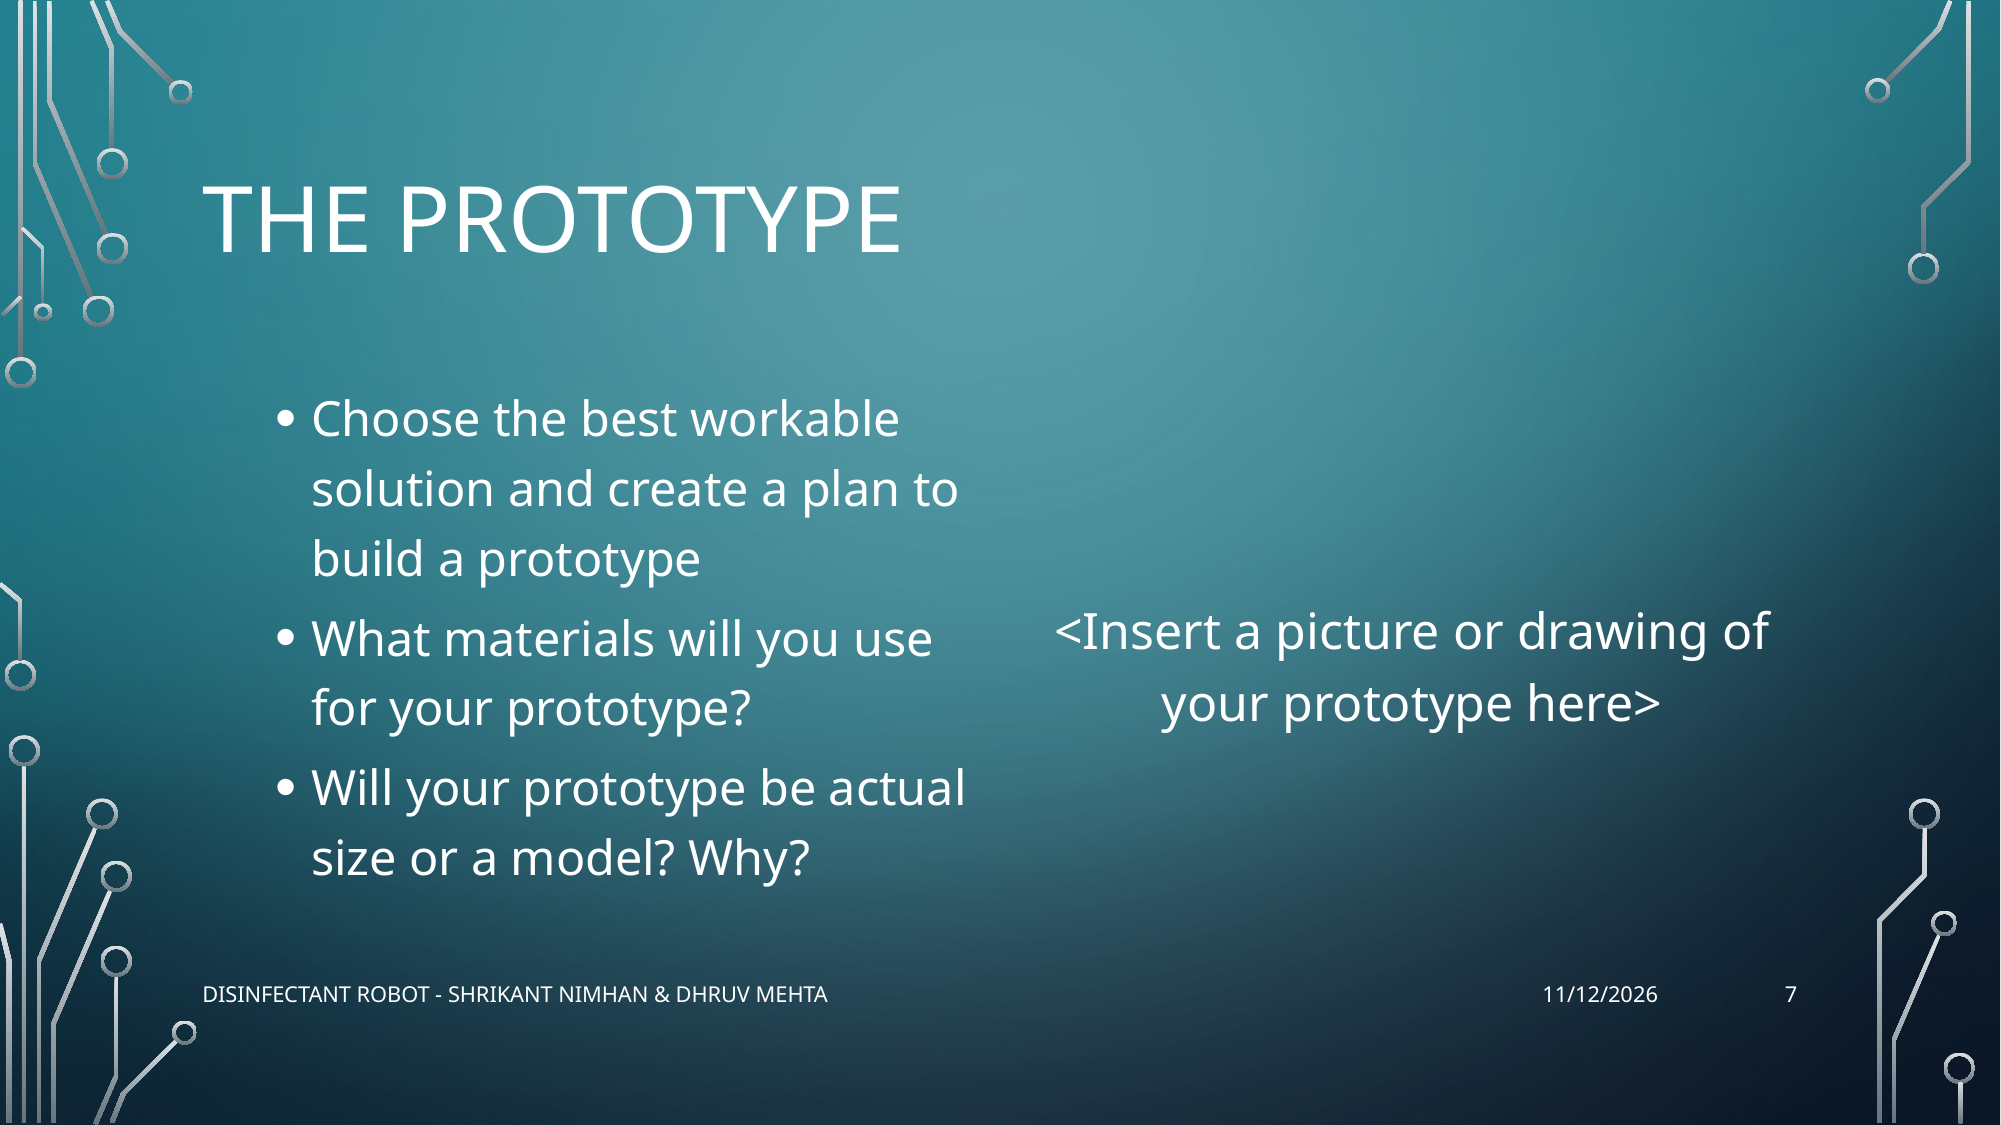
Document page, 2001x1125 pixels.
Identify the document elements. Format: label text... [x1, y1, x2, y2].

title The Prototype [187, 101, 1813, 344]
list Choose the best workable solution and create a plan to build a prototype What materials will you use for your prototype? Will your prototype be actual size or a model? Why? [187, 369, 988, 950]
footer Disinfectant Robot - Shrikant Nimhan & Dhruv Mehta [187, 965, 1211, 1025]
slide_number 7 [1685, 965, 1813, 1025]
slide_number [1223, 965, 1674, 1025]
list <Insert a picture or drawing of your prototype here> [1012, 369, 1813, 950]
